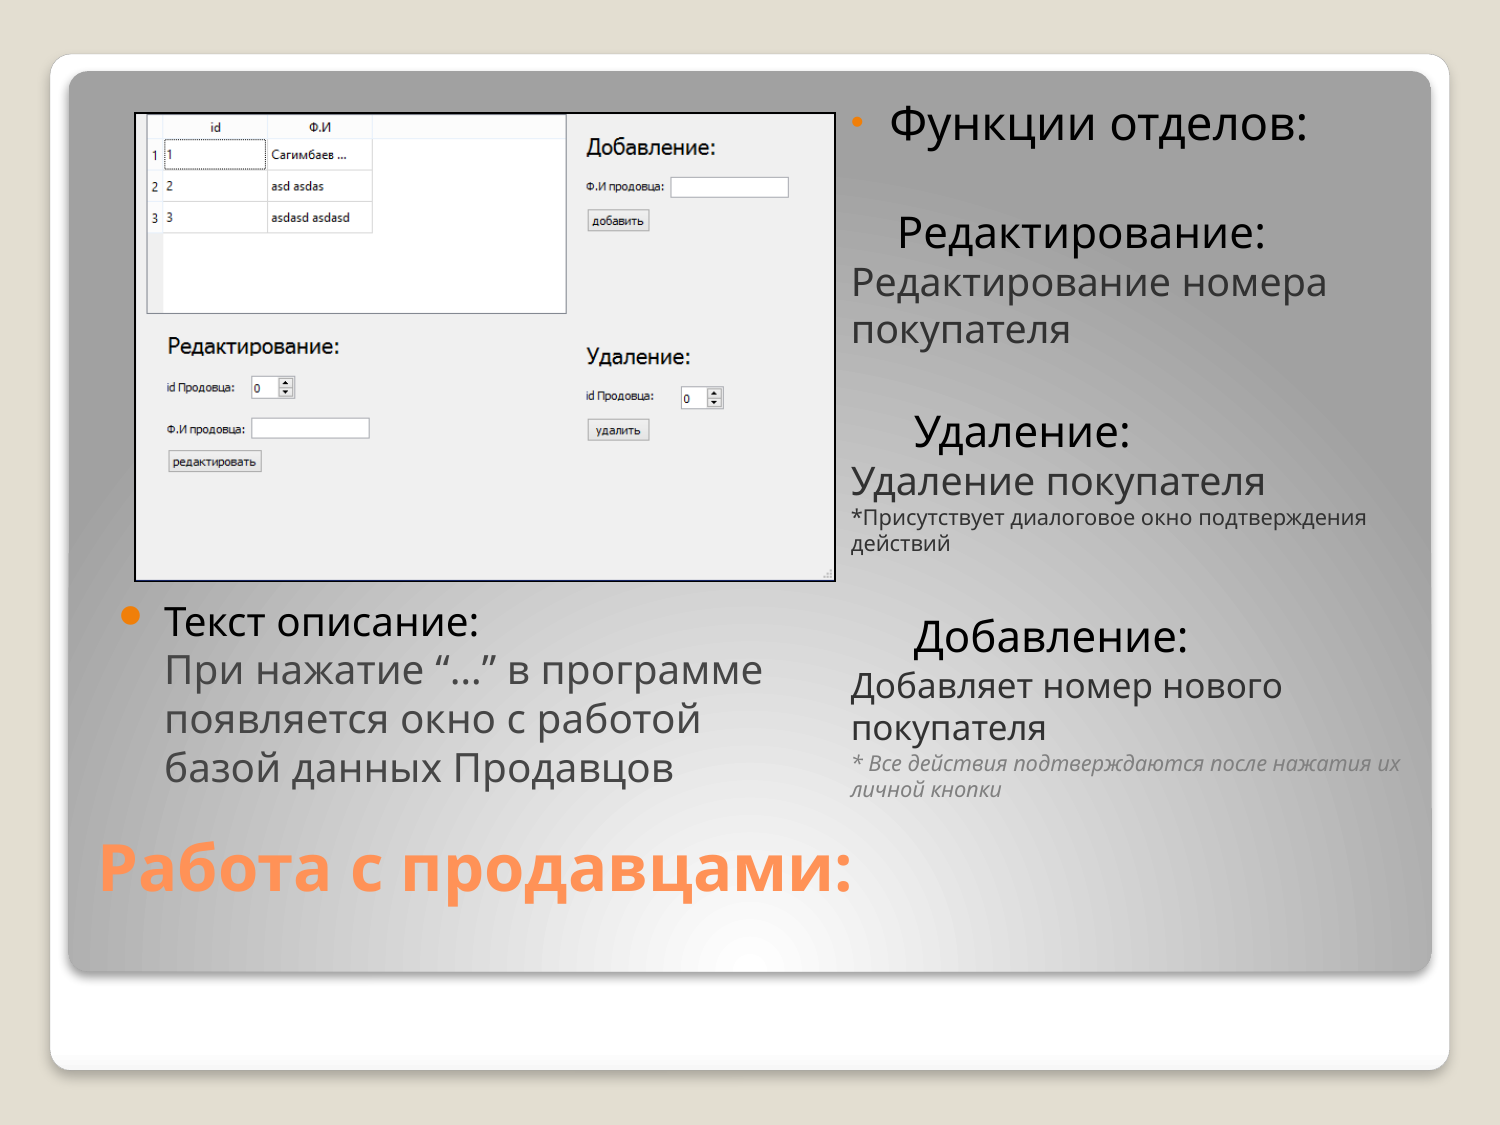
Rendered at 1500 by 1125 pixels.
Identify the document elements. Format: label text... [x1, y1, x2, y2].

text_box Текст описание: При нажатие “…” в программе появляется окно с работой базой данных Продавцов [88, 580, 820, 799]
text_box Функции отделов: Редактирование: Редактирование номера покупателя Удаление: Удаление покупателя *Присутствует диалоговое окно подтверждения действий Добавление: Добавляет номер нового покупателя * Все действия подтверждаются после нажатия их личной кнопки [820, 78, 1436, 811]
picture [135, 113, 835, 582]
title Работа с продавцами: [82, 817, 1425, 990]
